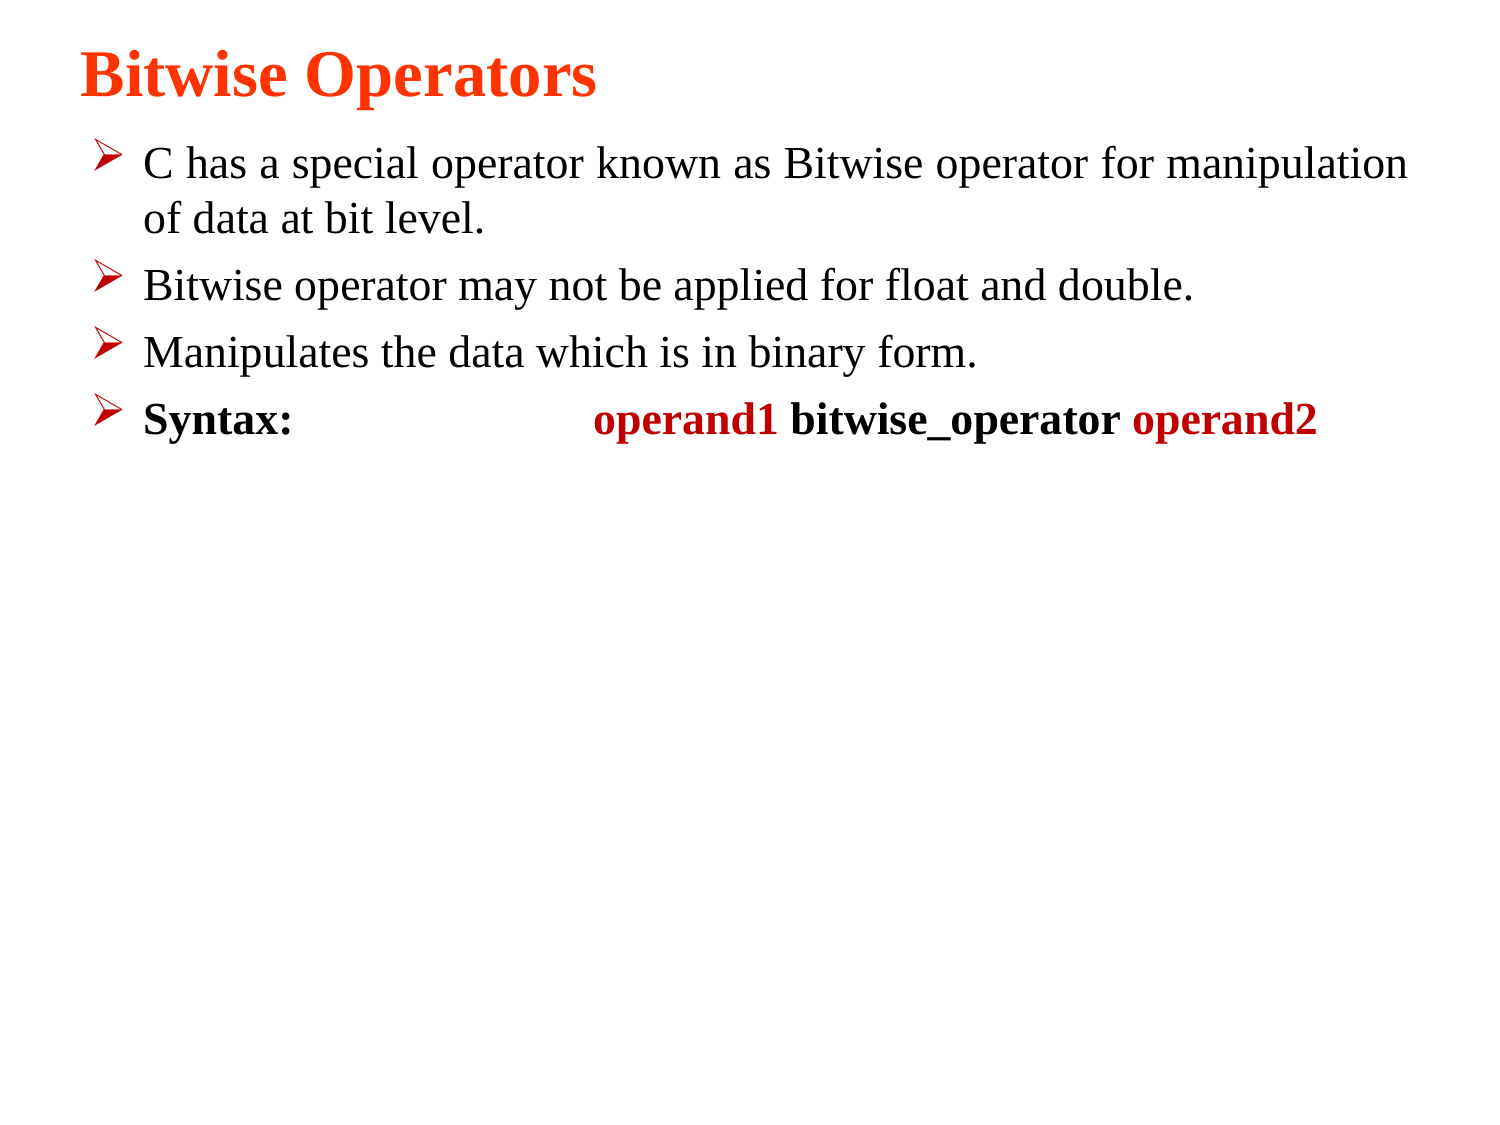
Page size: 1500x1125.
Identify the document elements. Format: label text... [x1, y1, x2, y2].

text_box C has a special operator known as Bitwise operator for manipulation of data at bit level. Bitwise operator may not be applied for float and double. Manipulates the data which is in binary form. Syntax: operand1 bitwise_operator operand2 [74, 124, 1425, 475]
text_box Bitwise Operators [62, 37, 1412, 125]
